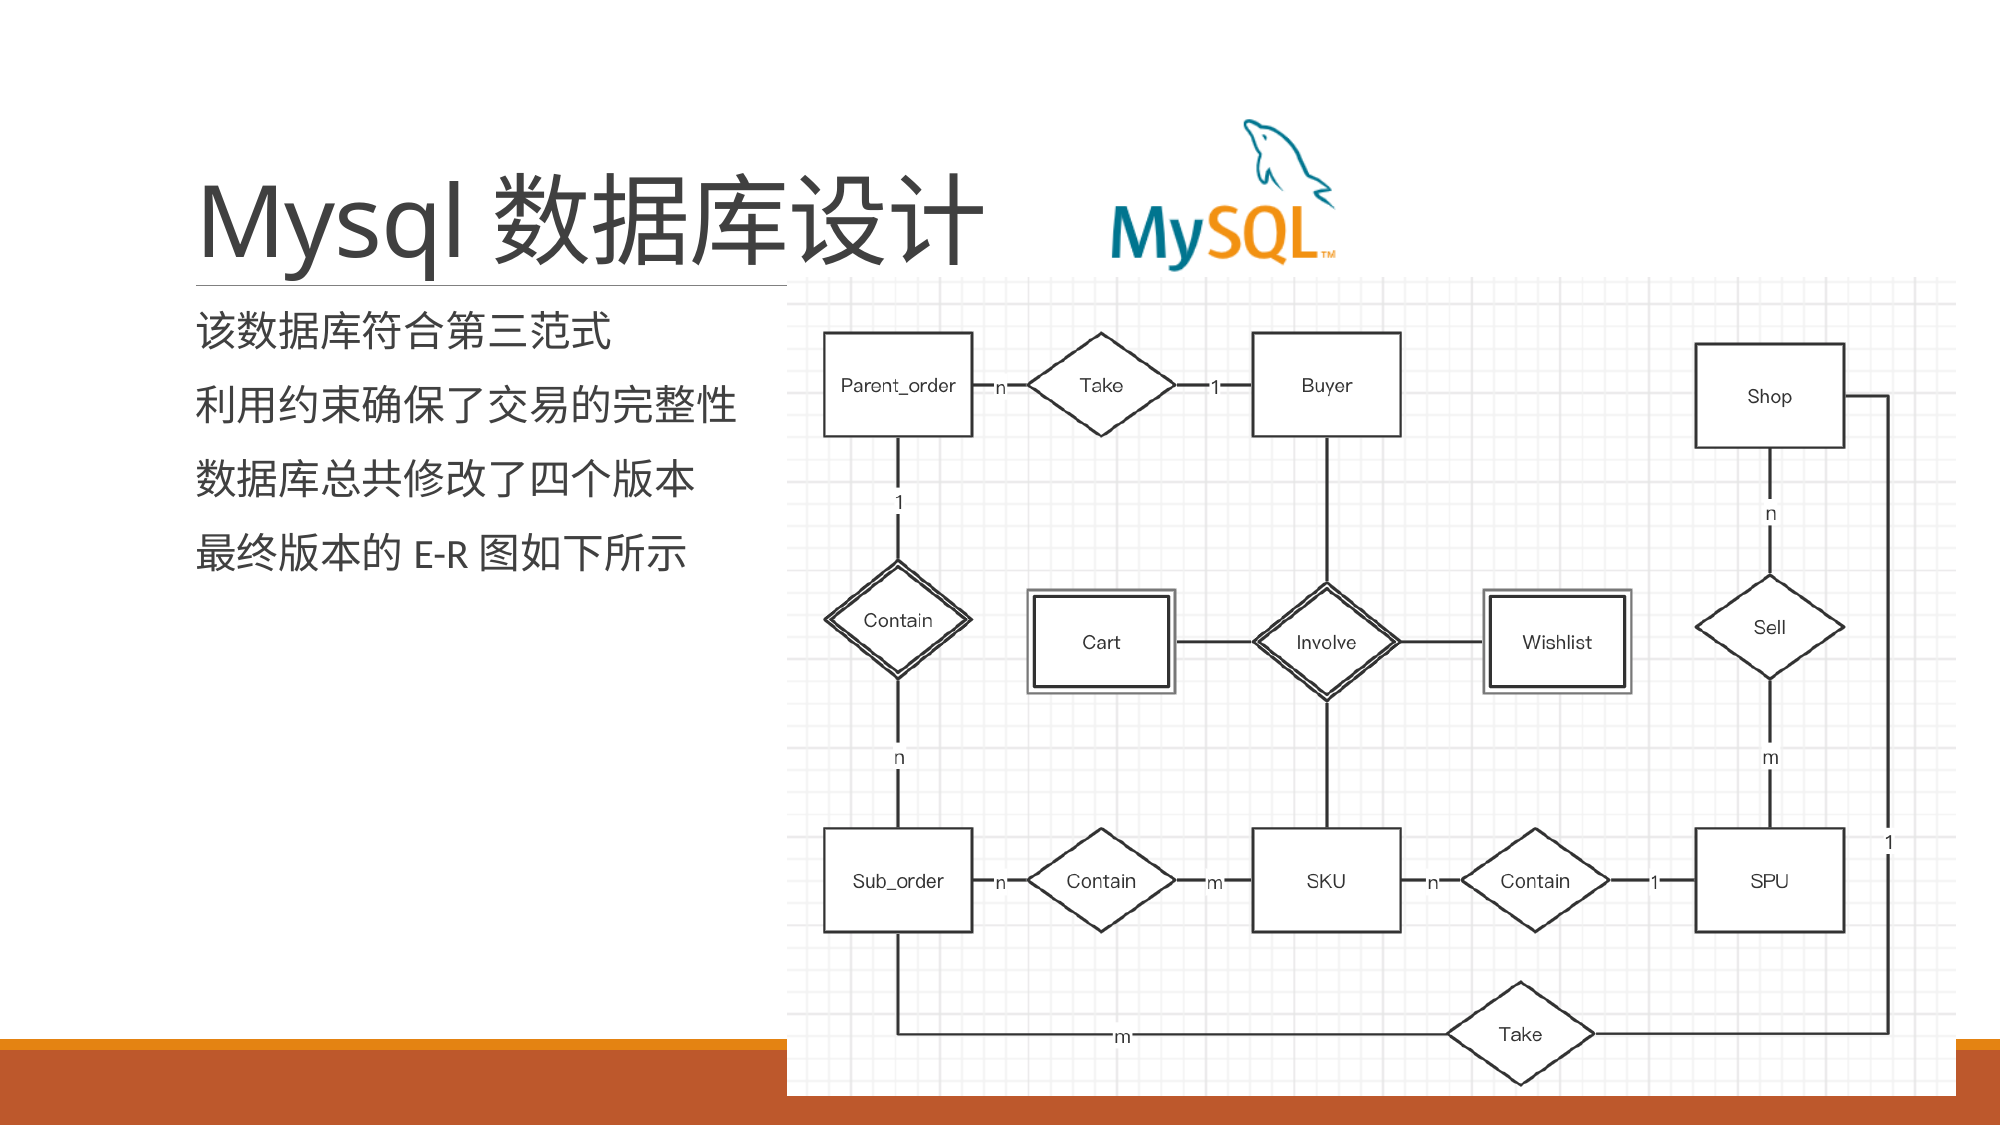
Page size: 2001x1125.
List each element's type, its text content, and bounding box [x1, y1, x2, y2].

title Mysql数据库设计 [180, 47, 1830, 285]
list 该数据库符合第三范式 利用约束确保了交易的完整性 数据库总共修改了四个版本 最终版本的E-R图如下所示 [180, 302, 784, 963]
picture [786, 74, 1956, 1096]
